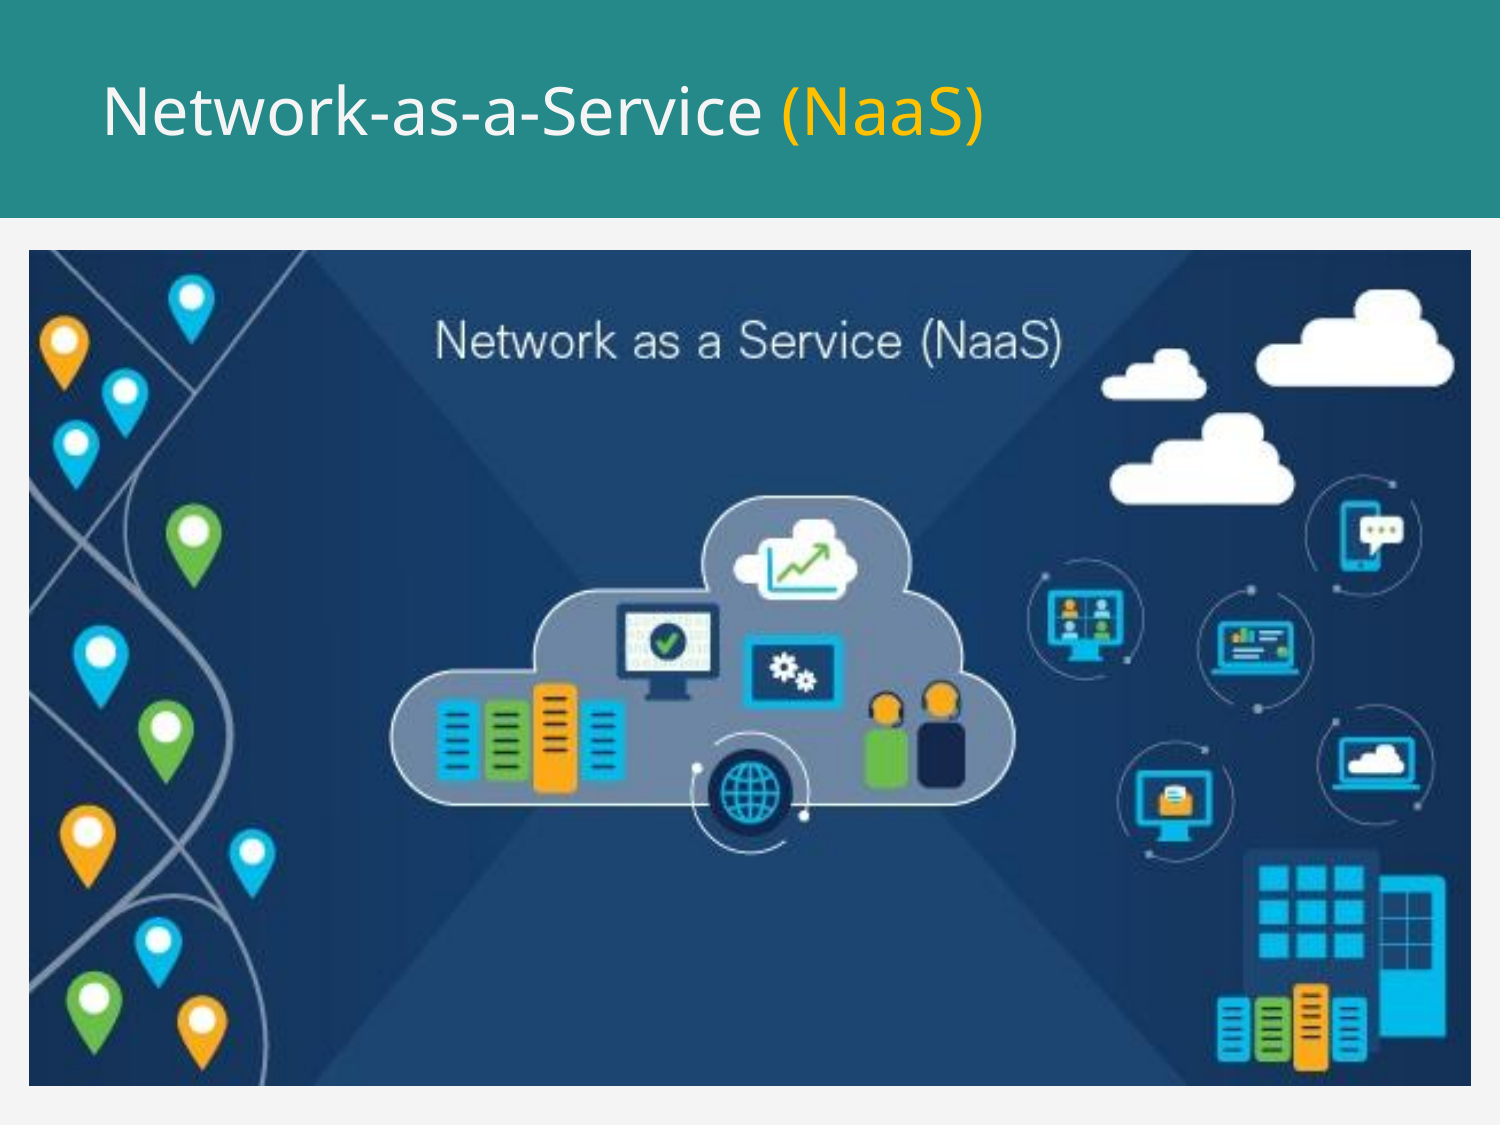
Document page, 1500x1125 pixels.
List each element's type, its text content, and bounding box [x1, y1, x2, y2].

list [29, 250, 1471, 1086]
title Network-as-a-Service (NaaS) [86, 0, 1500, 218]
